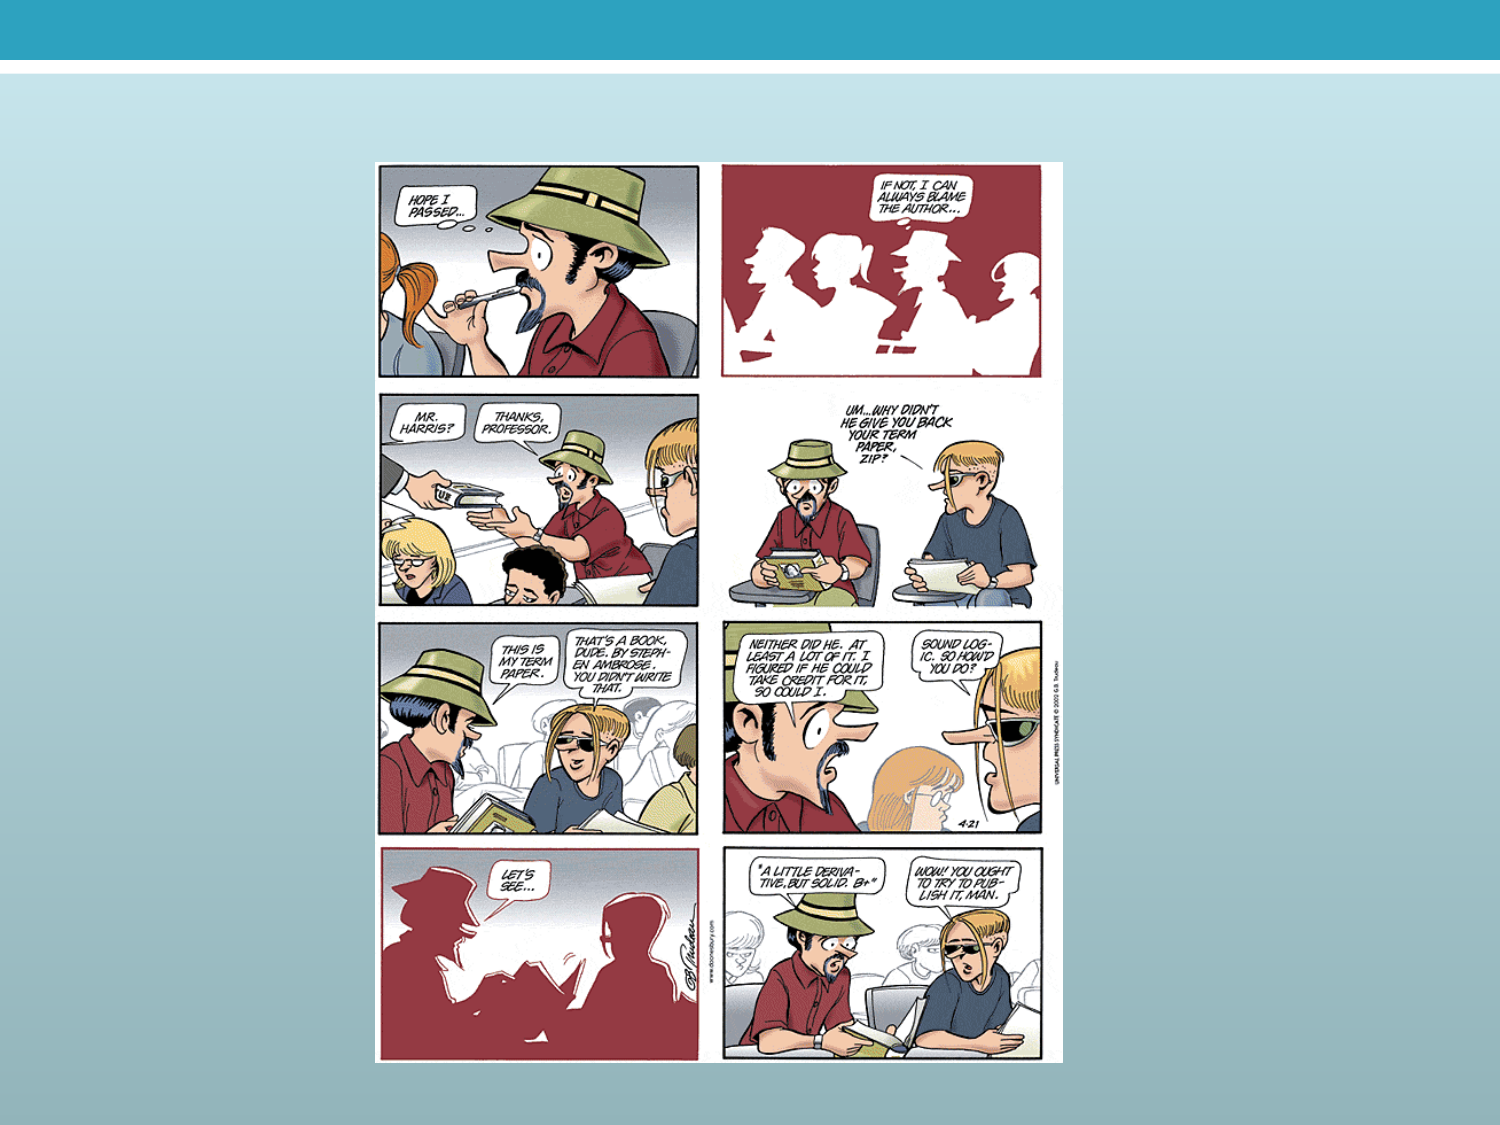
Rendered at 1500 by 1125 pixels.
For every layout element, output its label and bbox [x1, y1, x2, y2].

picture [374, 162, 1063, 1064]
